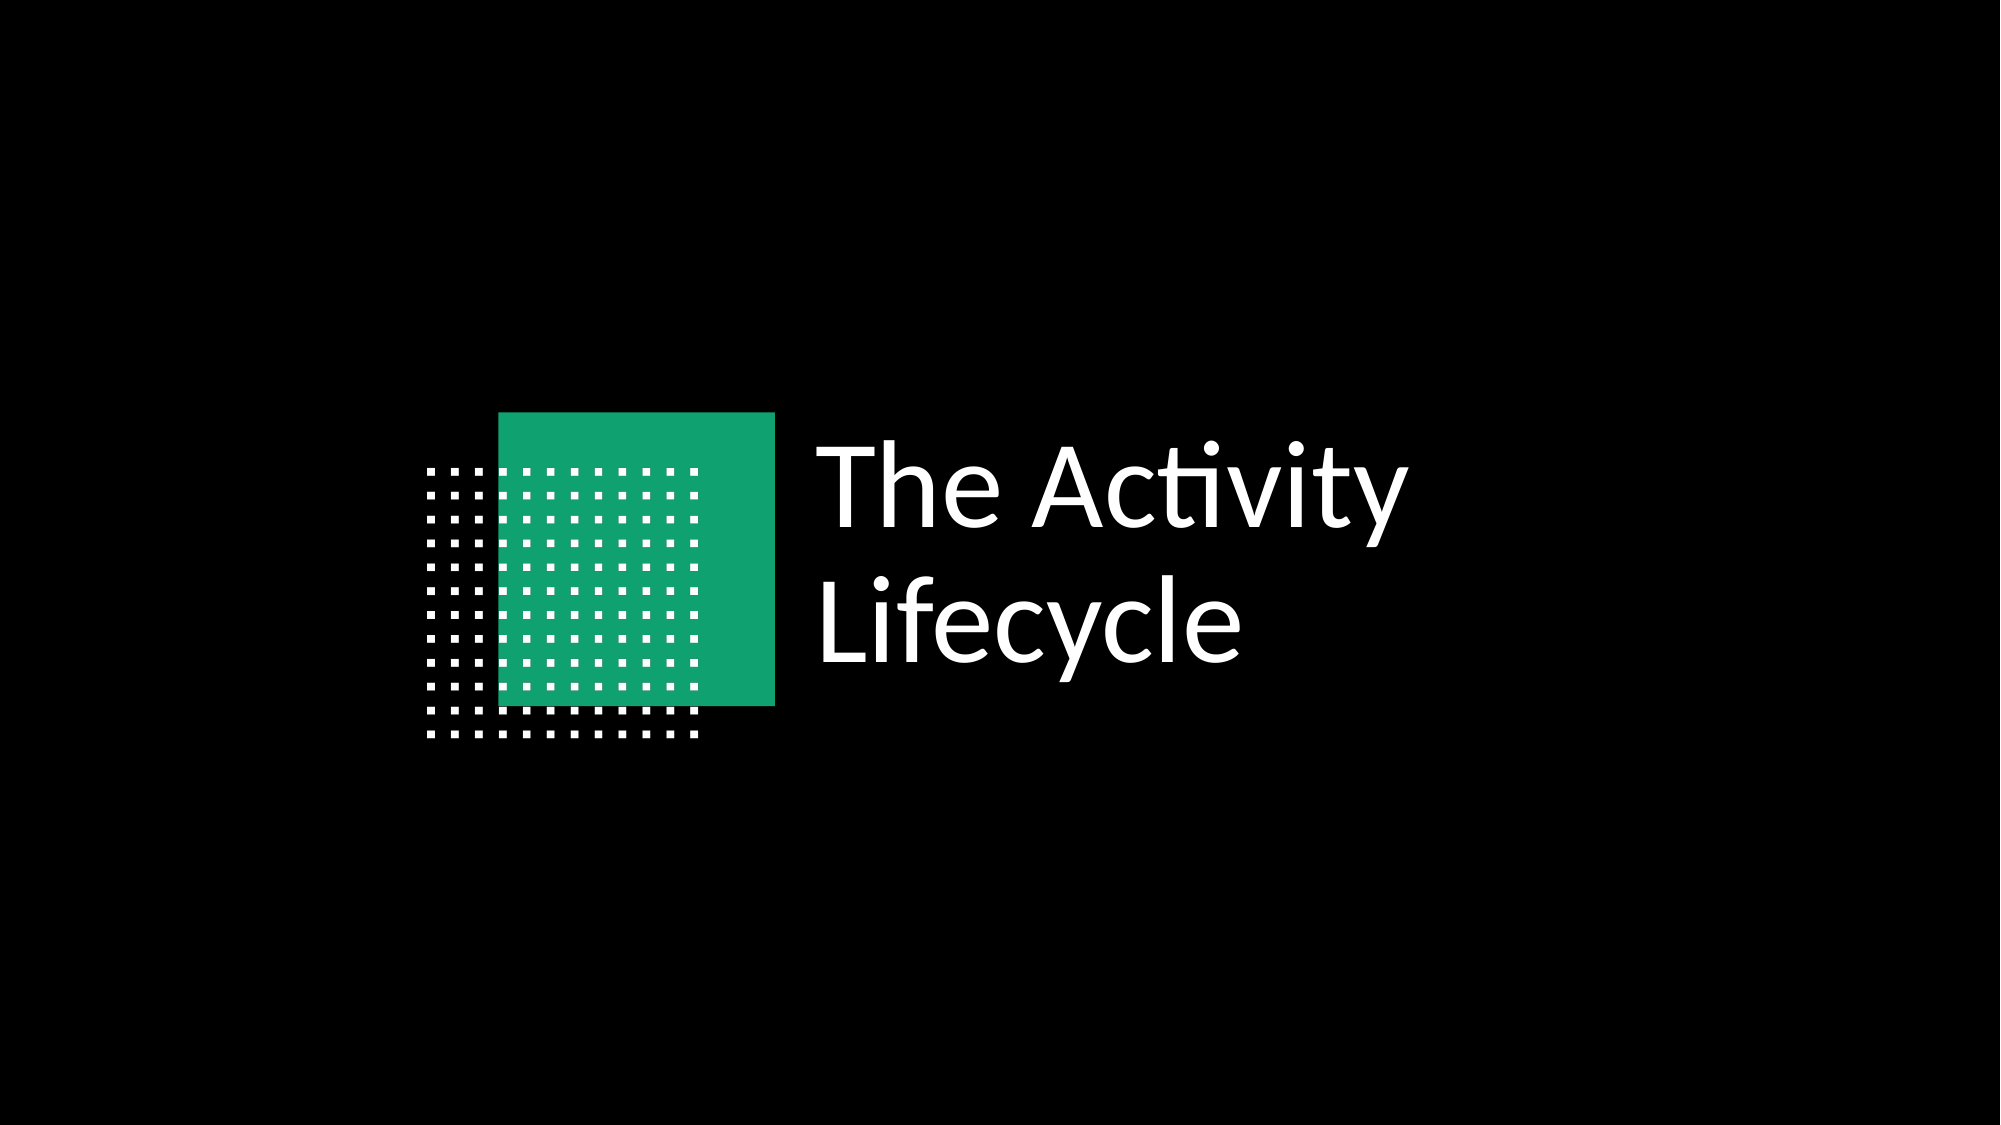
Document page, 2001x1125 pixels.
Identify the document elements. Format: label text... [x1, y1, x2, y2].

title The Activity Lifecycle [800, 412, 1750, 707]
picture [371, 412, 754, 794]
